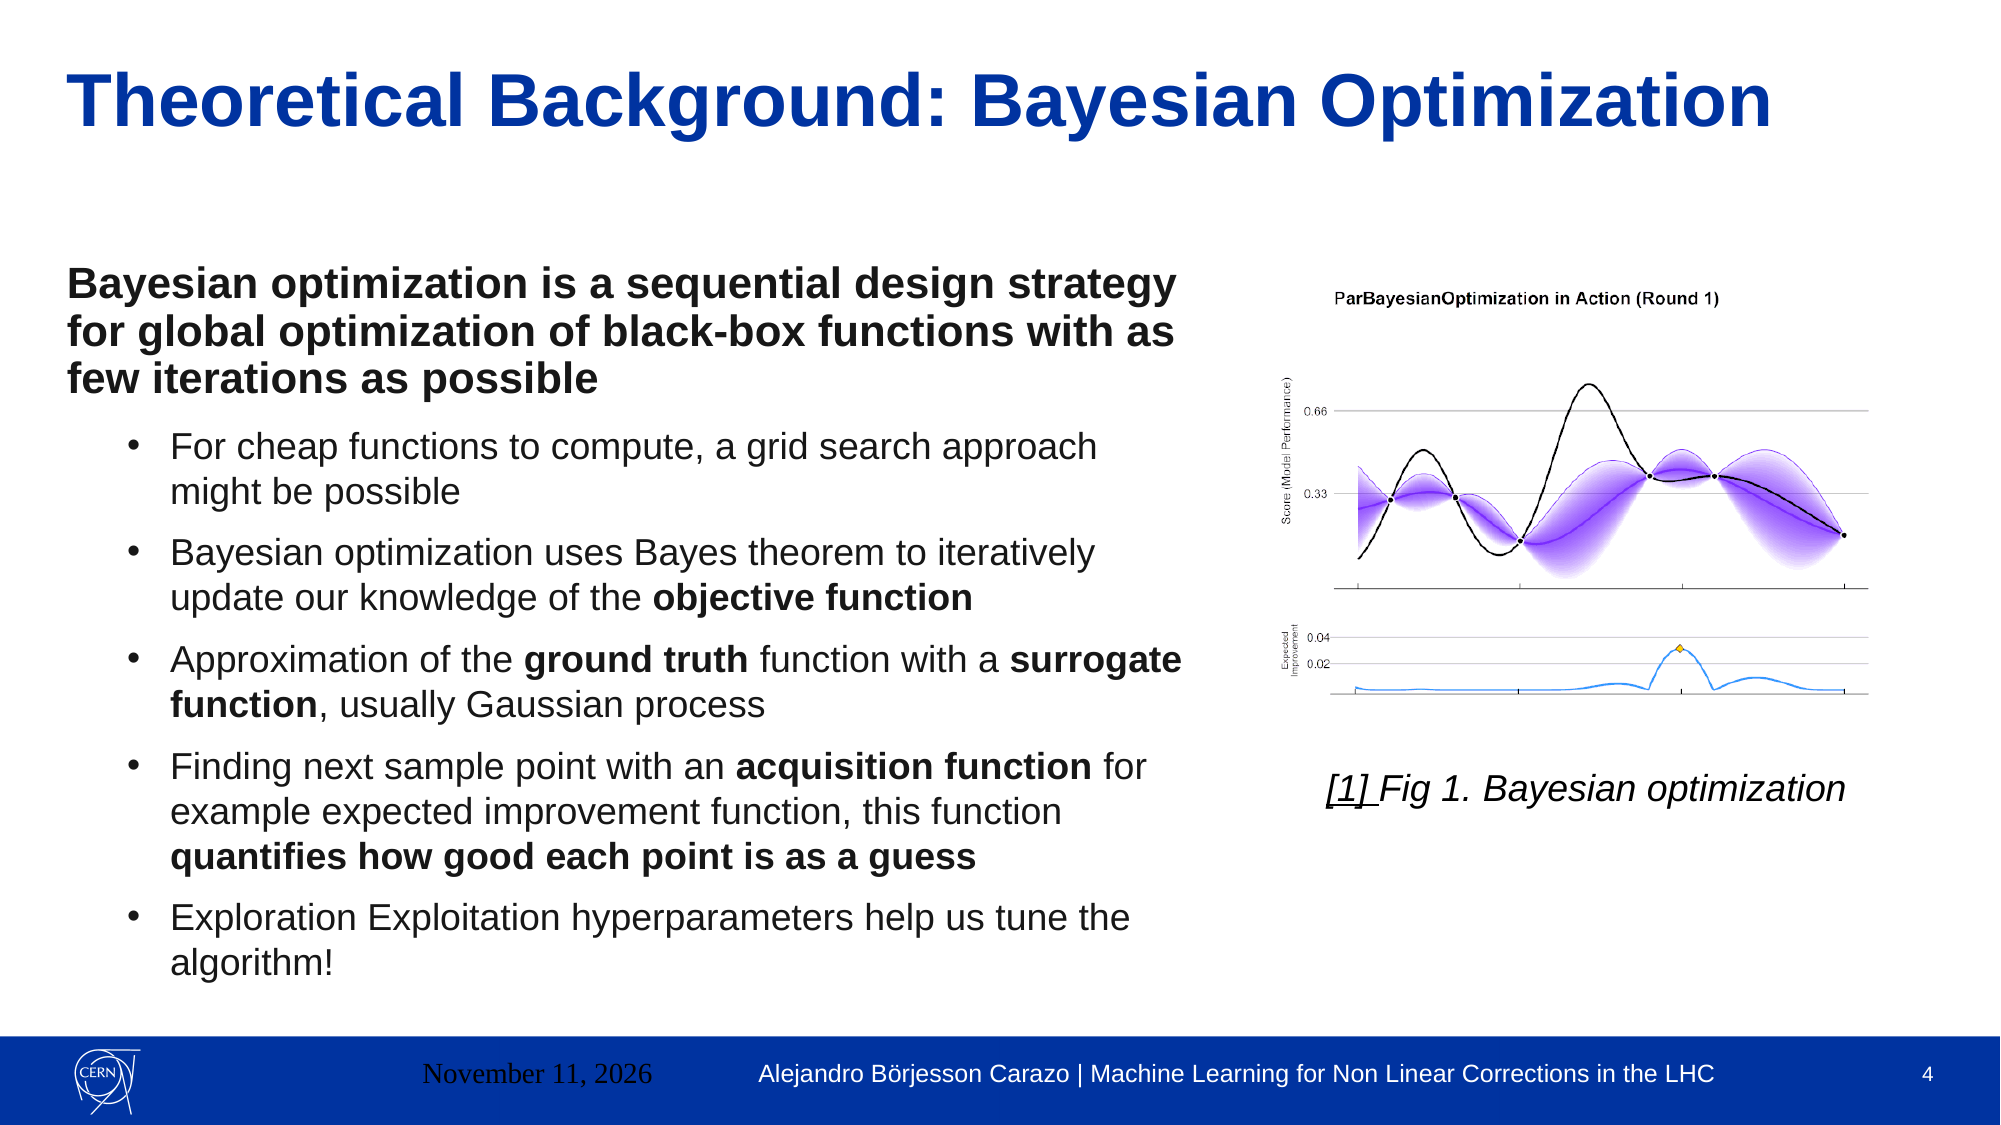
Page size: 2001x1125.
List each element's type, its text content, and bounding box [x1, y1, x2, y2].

list Bayesian optimization is a sequential design strategy for global optimization of black-box functions with as few iterations as possible For cheap functions to compute, a grid search approach might be possible Bayesian optimization uses Bayes theorem to iteratively update our knowledge of the objective function Approximation of the ground truth function with a surrogate function, usually Gaussian process Finding next sample point with an acquisition function for example expected improvement function, this function quantifies how good each point is as a guess Exploration Exploitation hyperparameters help us tune the algorithm! [66, 261, 1187, 1017]
title Theoretical Background: Bayesian Optimization [66, 61, 1933, 236]
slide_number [422, 1041, 676, 1102]
footer Alejandro Börjesson Carazo | Machine Learning for Non Linear Corrections in the LHC [698, 1042, 1777, 1103]
slide_number 4 [1822, 1042, 1934, 1103]
picture [1212, 279, 1970, 983]
picture [0, 1036, 2000, 1125]
